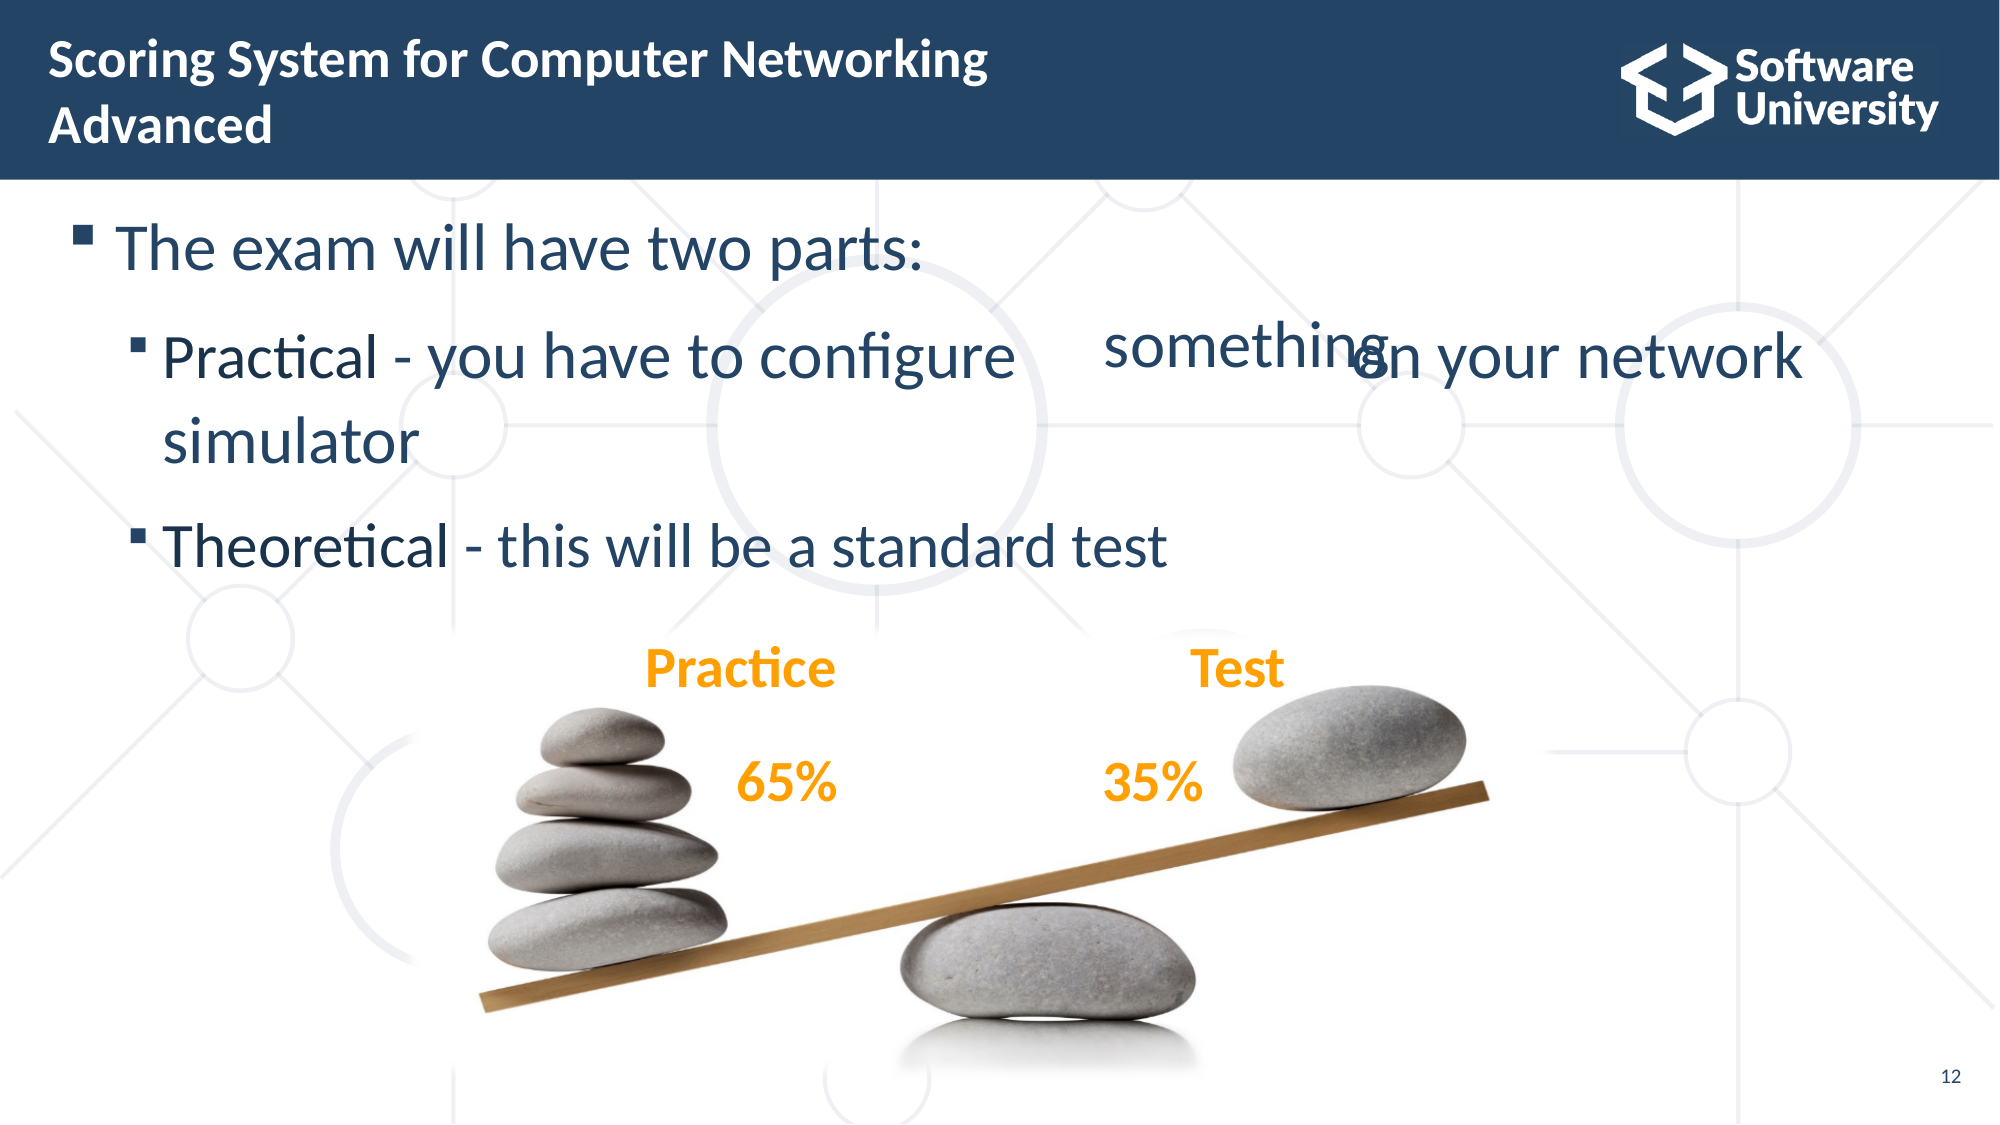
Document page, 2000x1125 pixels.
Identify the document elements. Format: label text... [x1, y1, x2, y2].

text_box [399, 620, 1560, 1081]
picture [1621, 43, 1939, 136]
title Scoring System for Computer Networking Advanced [31, 16, 1591, 162]
slide_number 12 [1896, 1049, 1968, 1101]
text_box something [1089, 293, 1417, 389]
text_box The exam will have two parts: Practical - you have to configure on your network simulator Theoretical - this will be a standard test [50, 193, 1938, 589]
